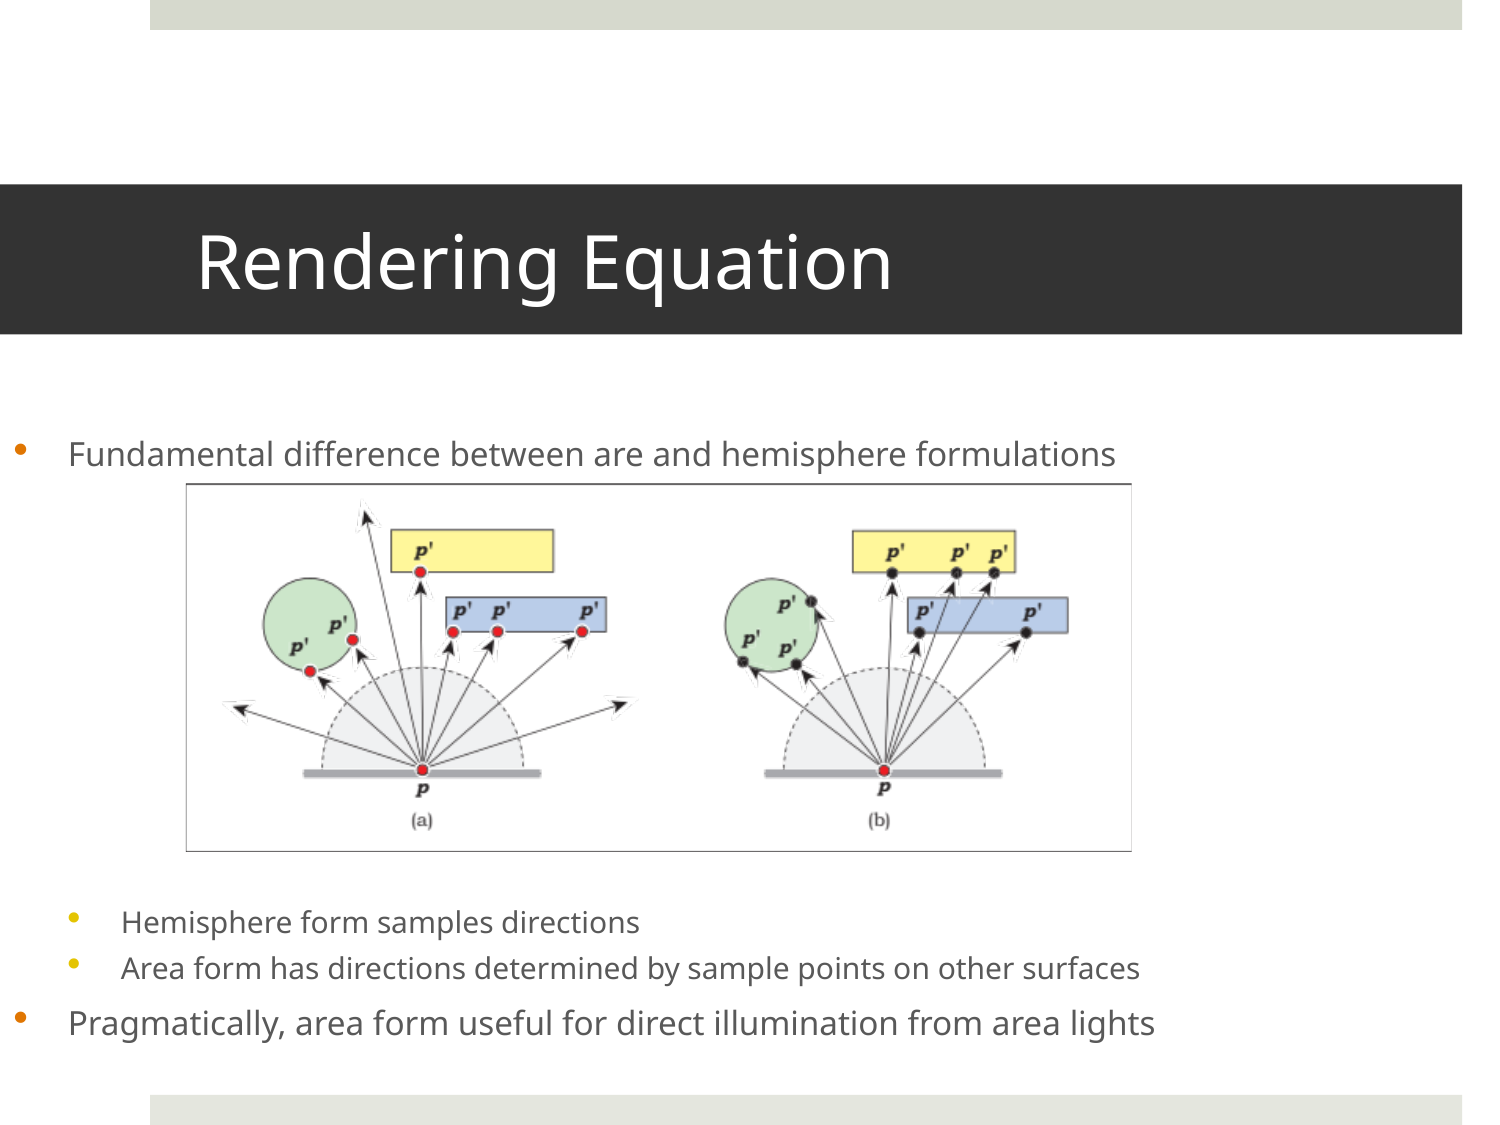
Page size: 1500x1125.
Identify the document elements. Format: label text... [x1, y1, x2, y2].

list Fundamental difference between are and hemisphere formulations Hemisphere form samples directions Area form has directions determined by sample points on other surfaces Pragmatically, area form useful for direct illumination from area lights [0, 425, 1500, 1096]
picture [185, 482, 1133, 852]
title Rendering Equation [0, 184, 1463, 335]
